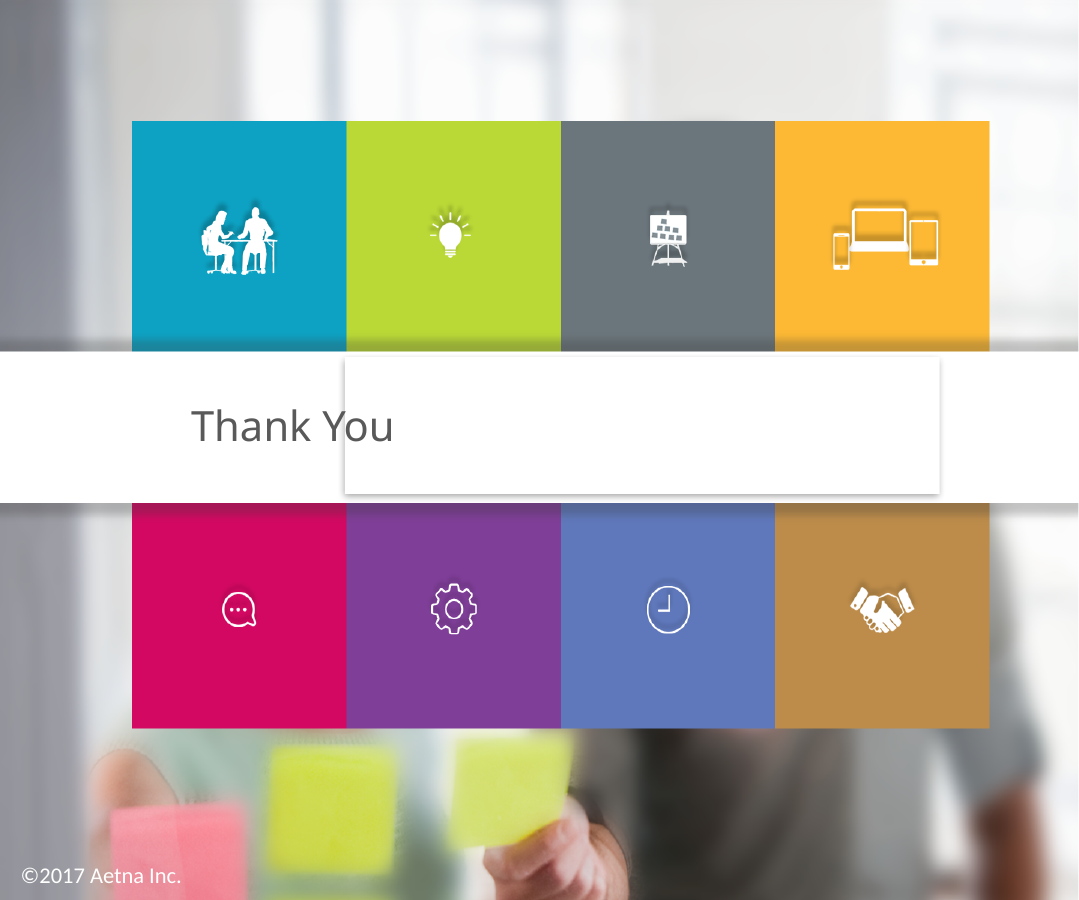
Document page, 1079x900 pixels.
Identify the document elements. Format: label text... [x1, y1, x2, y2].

picture [0, 0, 1079, 900]
text_box Thank You [176, 392, 1034, 477]
